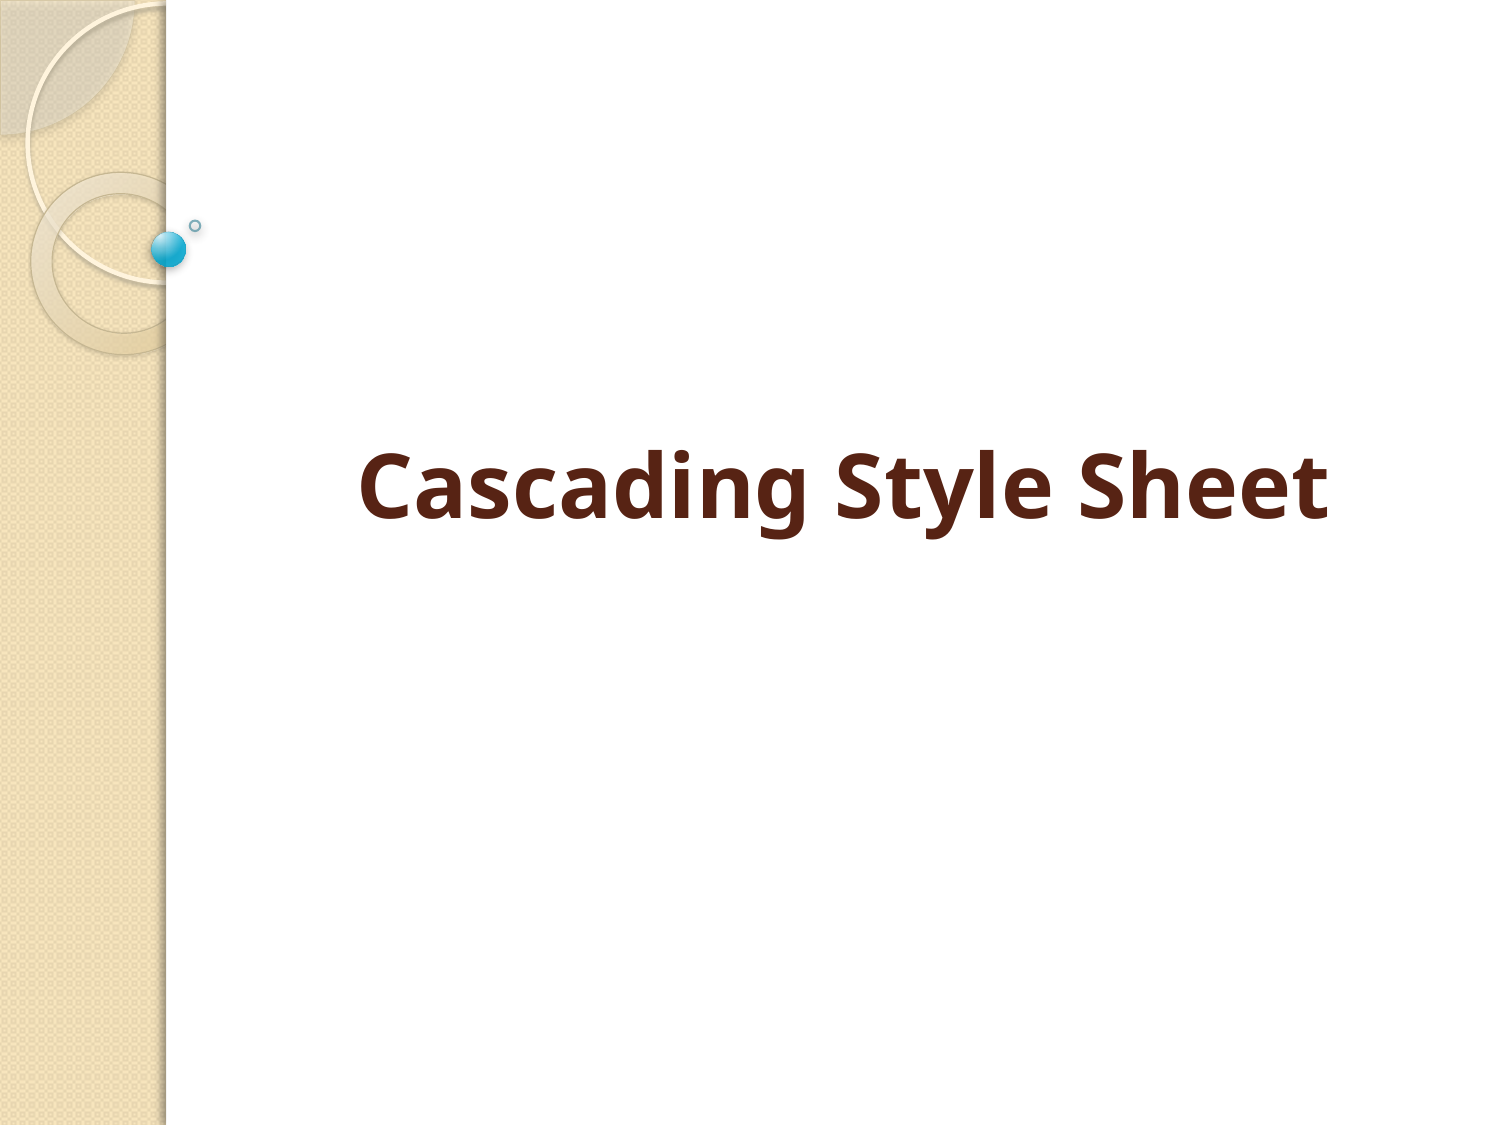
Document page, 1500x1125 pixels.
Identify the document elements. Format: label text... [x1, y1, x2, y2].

title Cascading Style Sheet [253, 302, 1434, 545]
